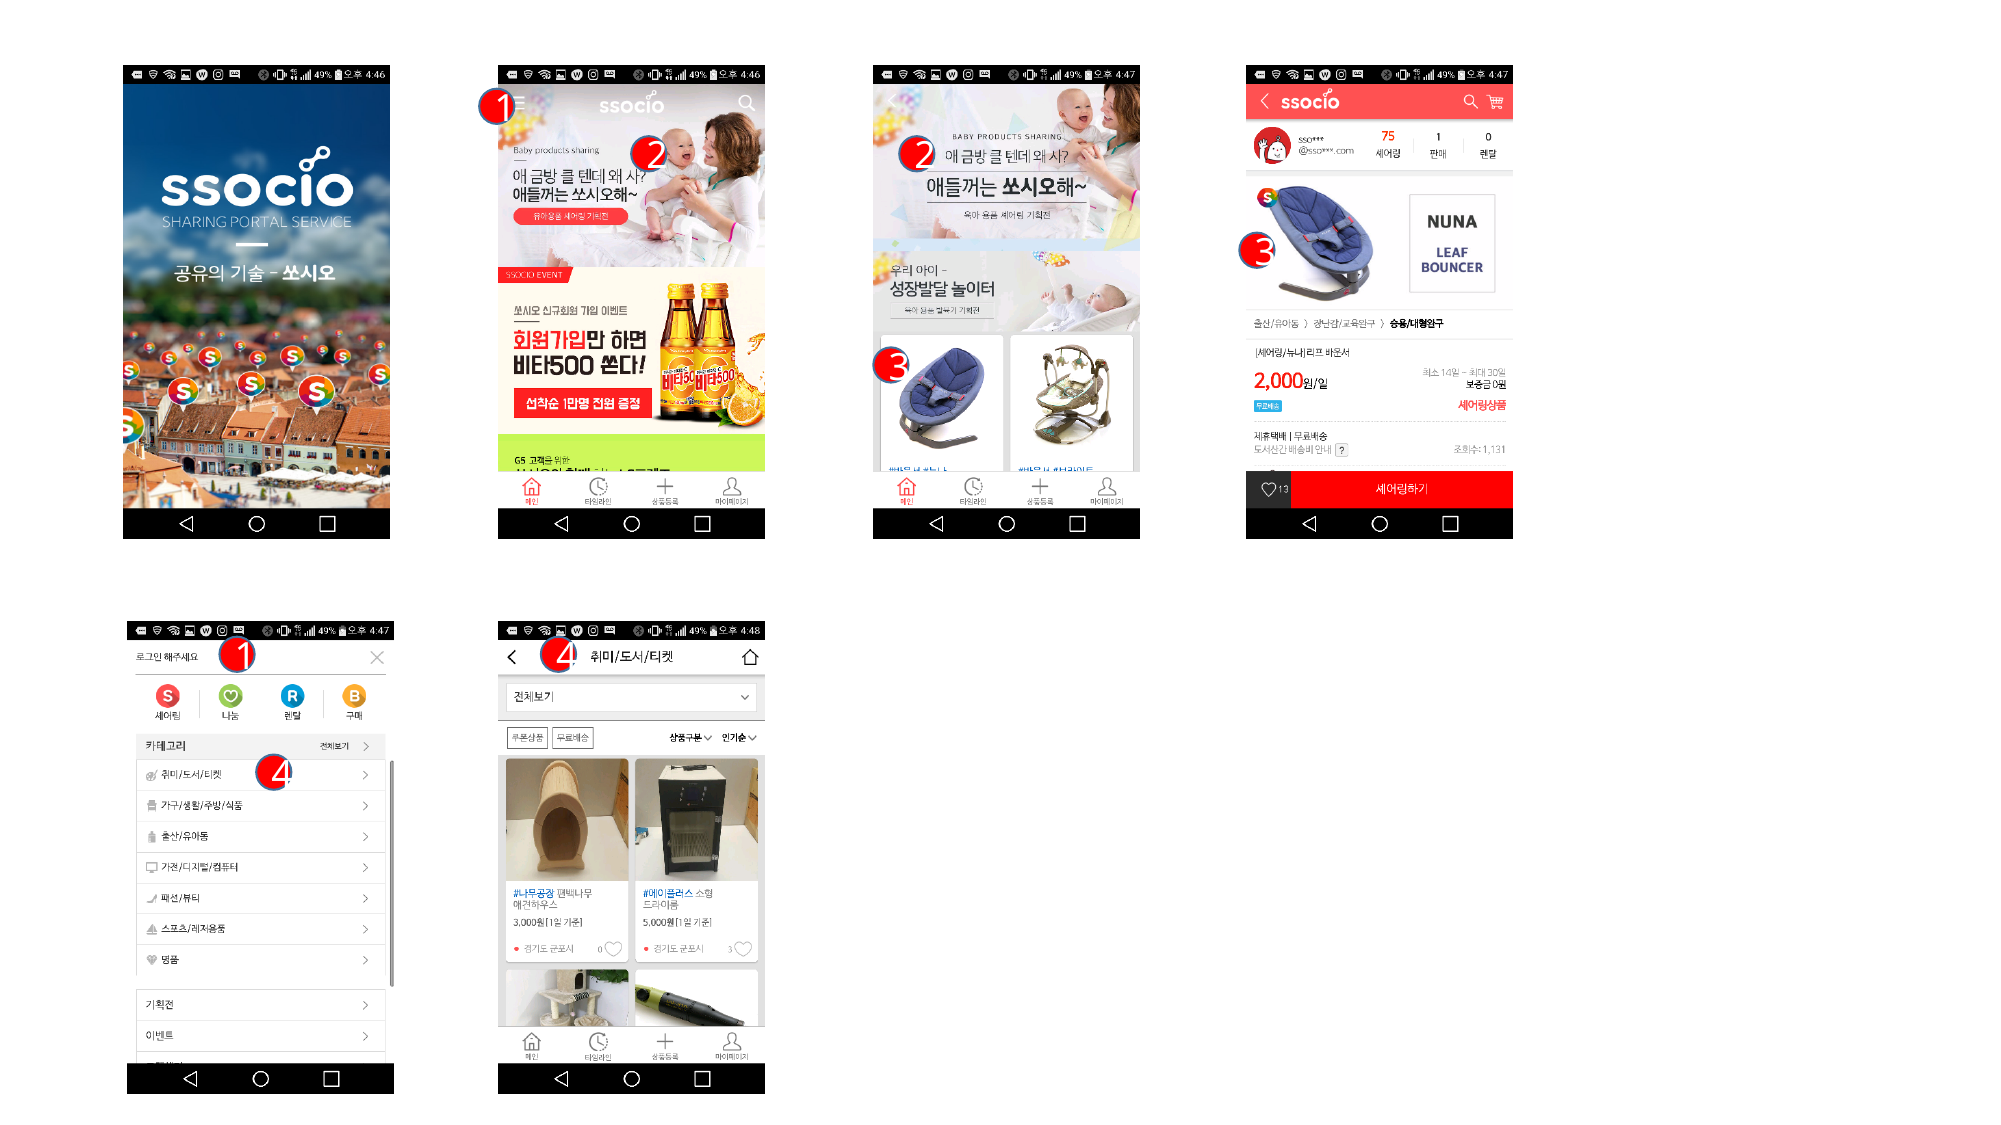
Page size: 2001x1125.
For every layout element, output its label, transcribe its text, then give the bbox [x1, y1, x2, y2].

picture [498, 621, 765, 1094]
picture [123, 65, 390, 539]
picture [127, 621, 394, 1094]
picture [498, 65, 765, 539]
text_box 1 [478, 87, 498, 125]
text_box 3 [1238, 235, 1246, 266]
picture [1246, 65, 1513, 539]
picture [873, 65, 1140, 539]
